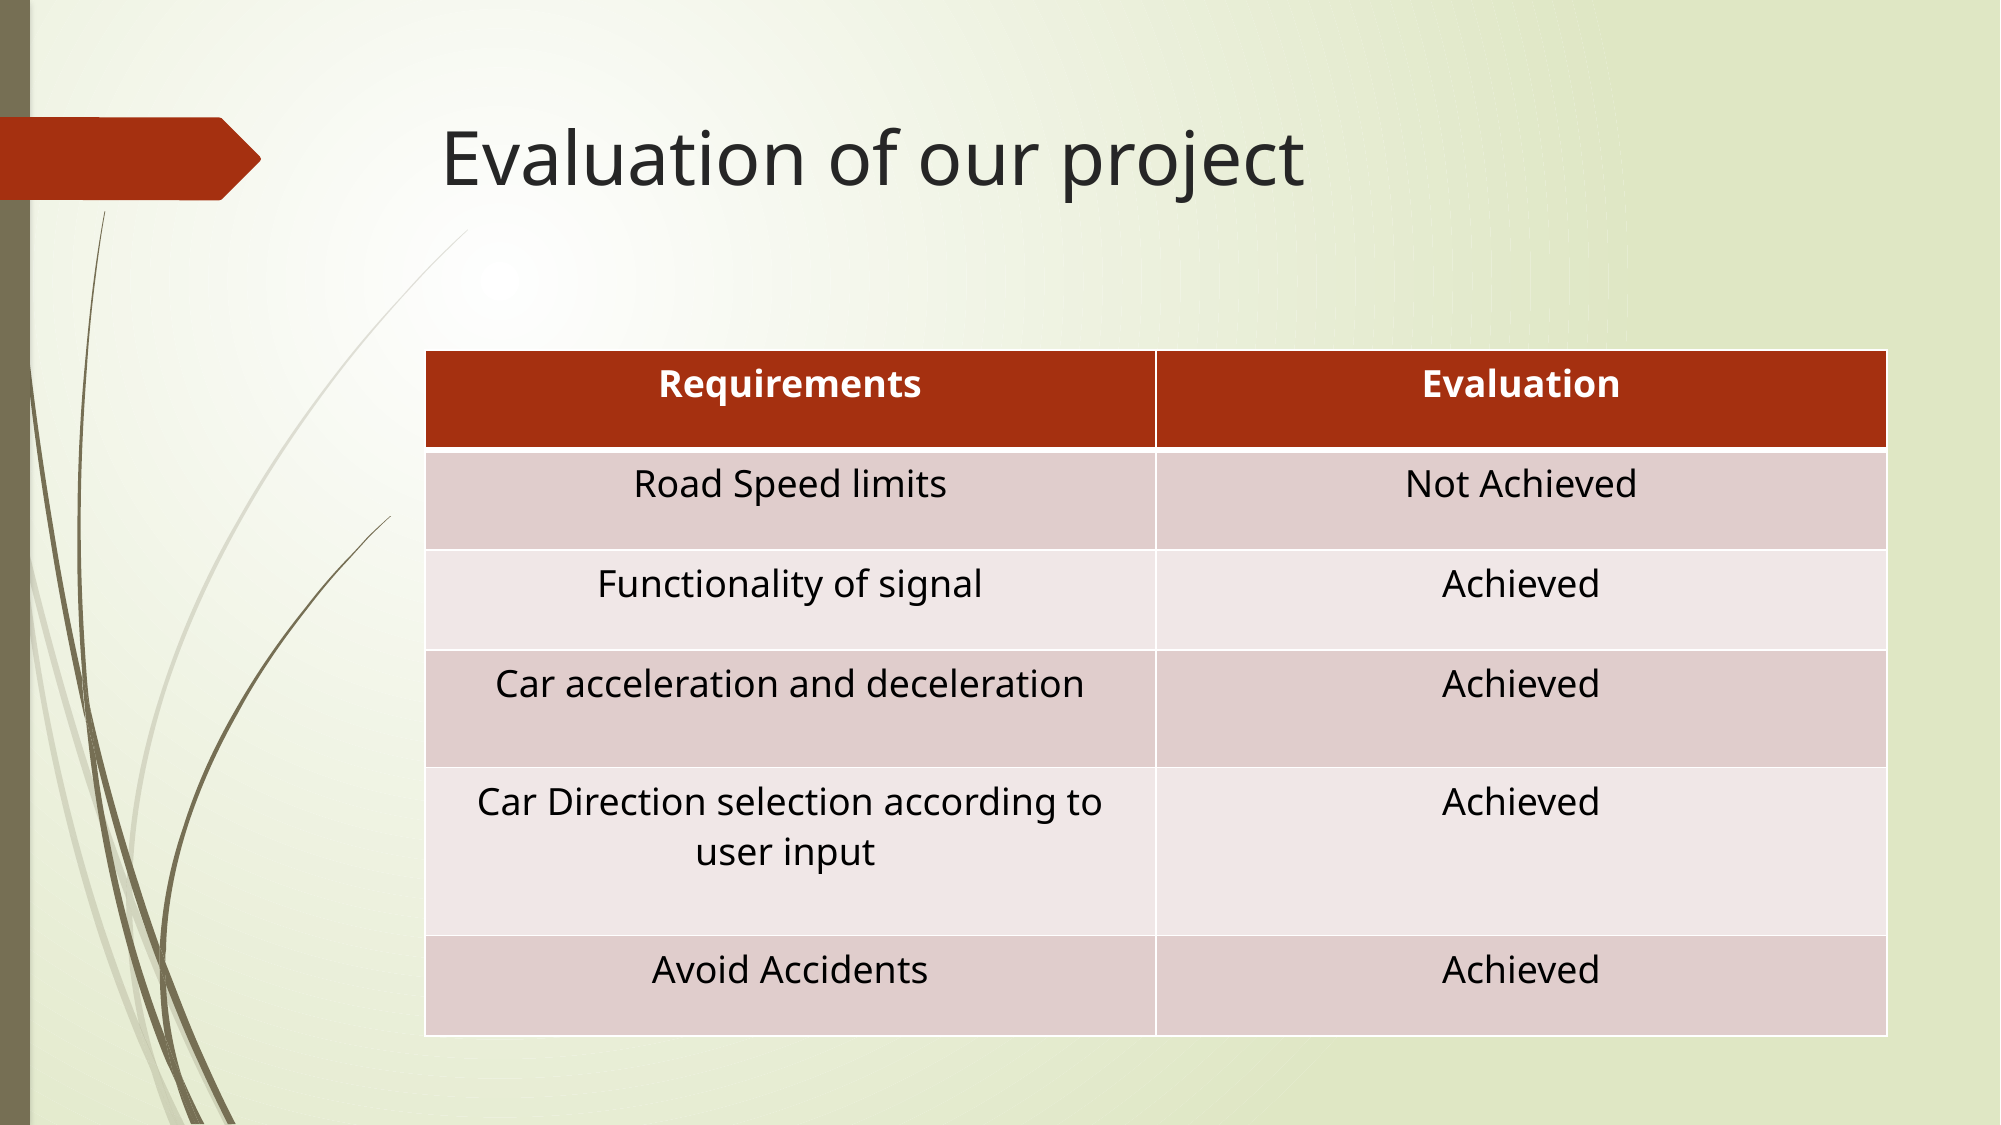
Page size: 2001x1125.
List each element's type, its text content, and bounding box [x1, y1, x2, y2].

table_cell Not Achieved [1157, 453, 1886, 549]
table_cell Functionality of signal [426, 551, 1155, 649]
table_cell Road Speed limits [426, 453, 1155, 549]
table_cell Achieved [1157, 936, 1886, 1035]
table_header Requirements [426, 351, 1155, 447]
table_cell Avoid Accidents [426, 936, 1155, 1035]
table_header Evaluation [1157, 351, 1886, 447]
table_cell Car acceleration and deceleration [426, 651, 1155, 767]
table_cell Achieved [1157, 551, 1886, 649]
table_cell Achieved [1157, 651, 1886, 767]
table_cell Car Direction selection according to user input [426, 768, 1155, 935]
title Evaluation of our project [425, 102, 1888, 313]
table_cell Achieved [1157, 768, 1886, 935]
